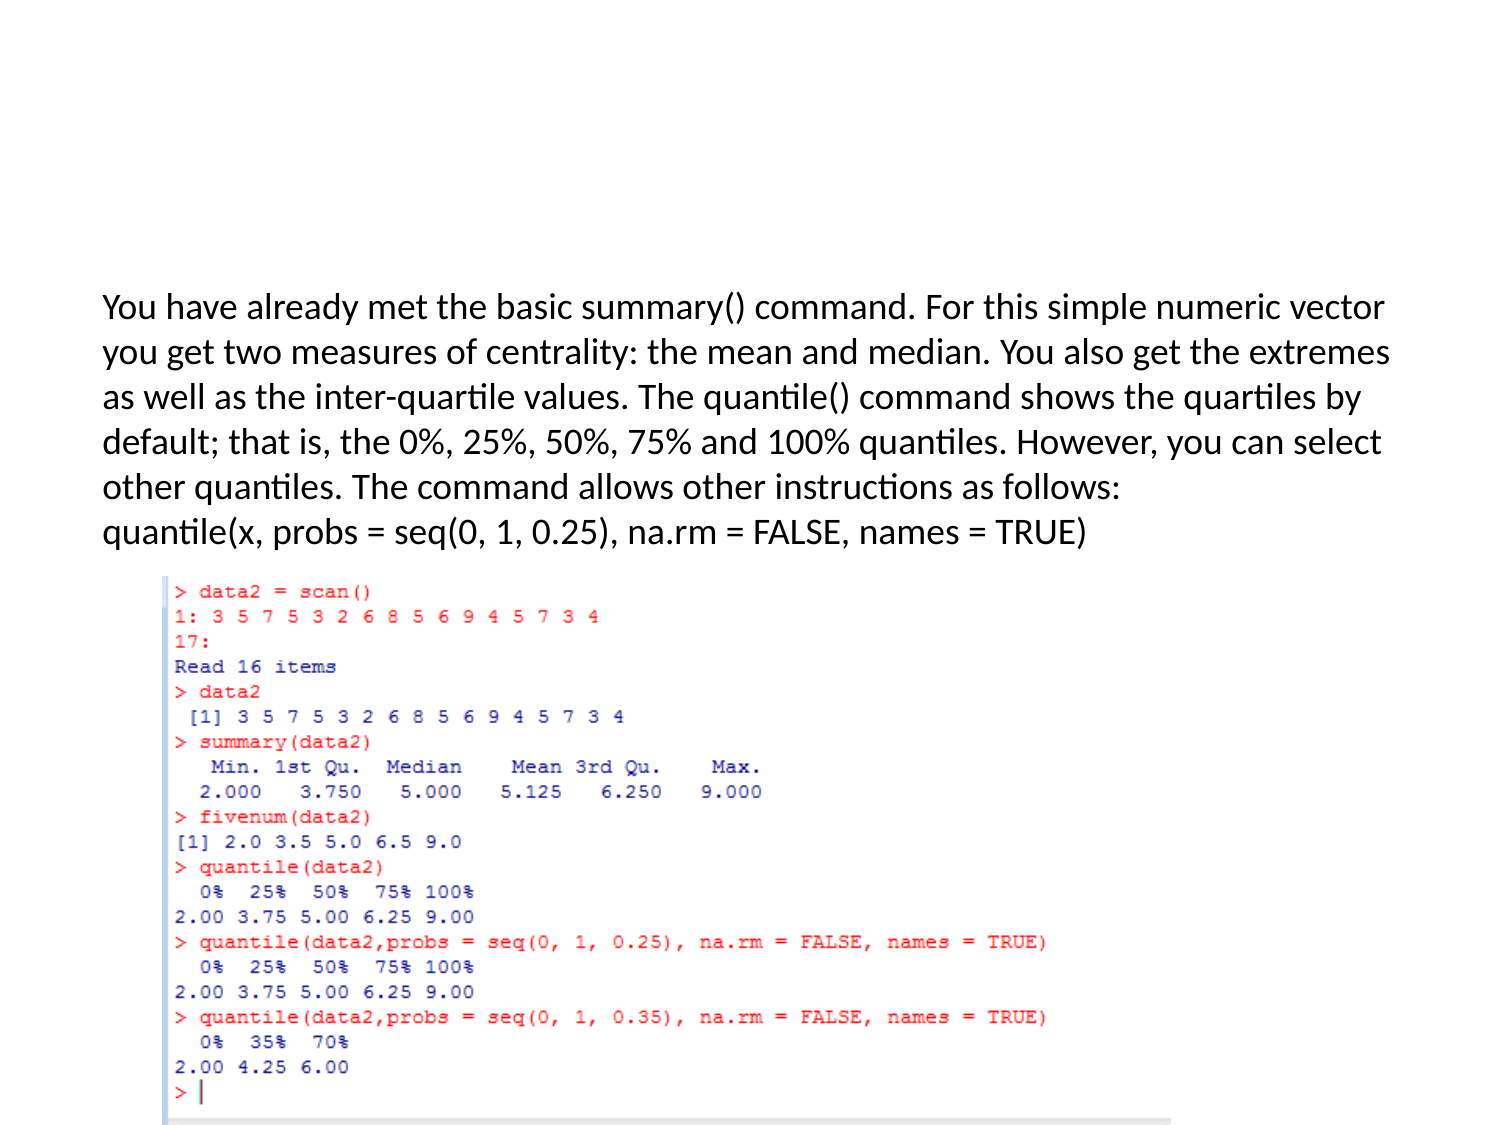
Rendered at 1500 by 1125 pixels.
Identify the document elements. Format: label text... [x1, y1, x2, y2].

picture [162, 576, 1171, 1125]
text_box You have already met the basic summary() command. For this simple numeric vector you get two measures of centrality: the mean and median. You also get the extremes as well as the inter-quartile values. The quantile() command shows the quartiles by default; that is, the 0%, 25%, 50%, 75% and 100% quantiles. However, you can select other quantiles. The command allows other instructions as follows: quantile(x, probs = seq(0, 1, 0.25), na.rm = FALSE, names = TRUE) [87, 274, 1413, 560]
